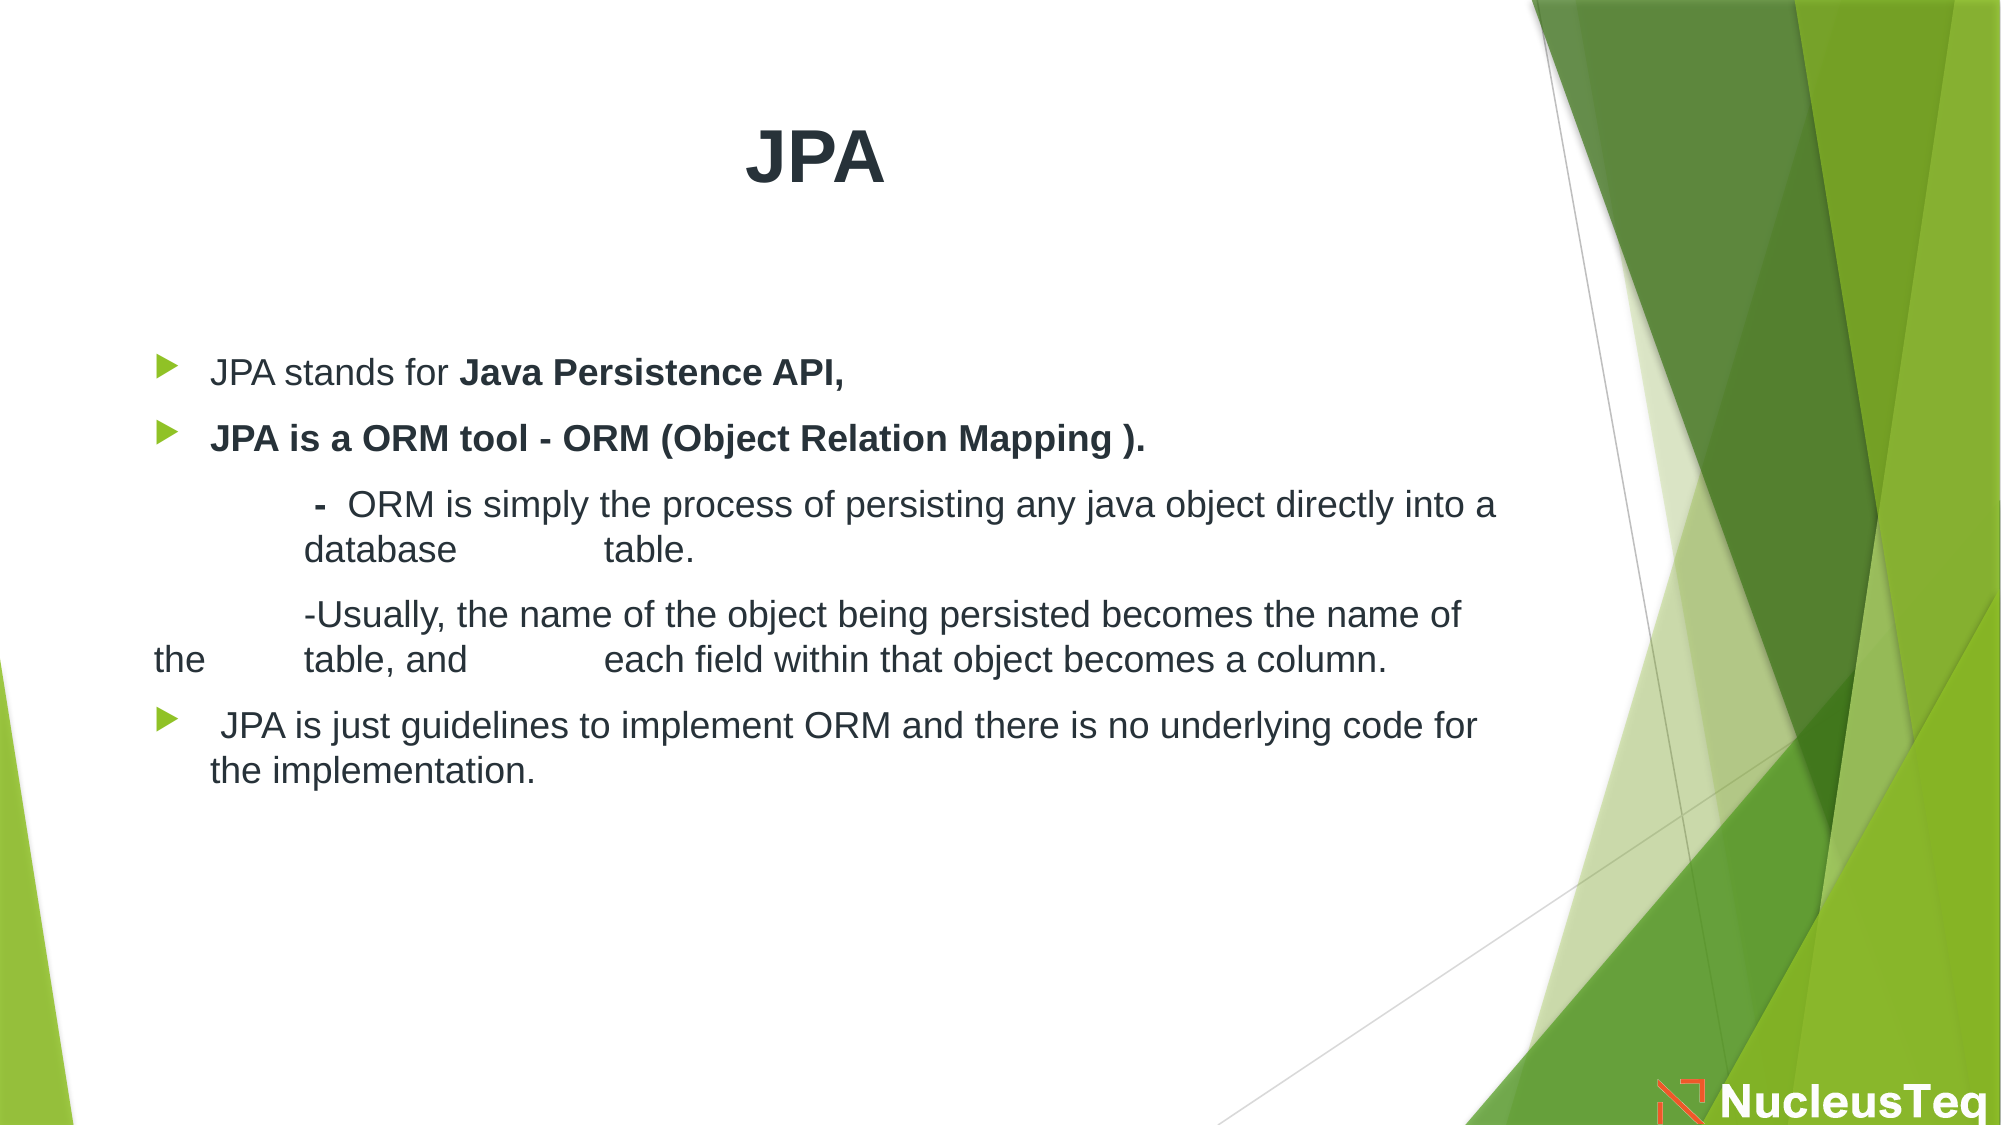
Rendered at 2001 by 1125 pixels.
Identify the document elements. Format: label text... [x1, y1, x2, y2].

title JPA [111, 99, 1522, 317]
picture [1649, 1073, 1989, 1125]
list JPA stands for Java Persistence API, JPA is a ORM tool - ORM (Object Relation Mapping ). - ORM is simply the process of persisting any java object directly into a database table. -Usually, the name of the object being persisted becomes the name of the table, and each field within that object becomes a column. JPA is just guidelines to implement ORM and there is no underlying code for the implementation. [138, 340, 1522, 992]
